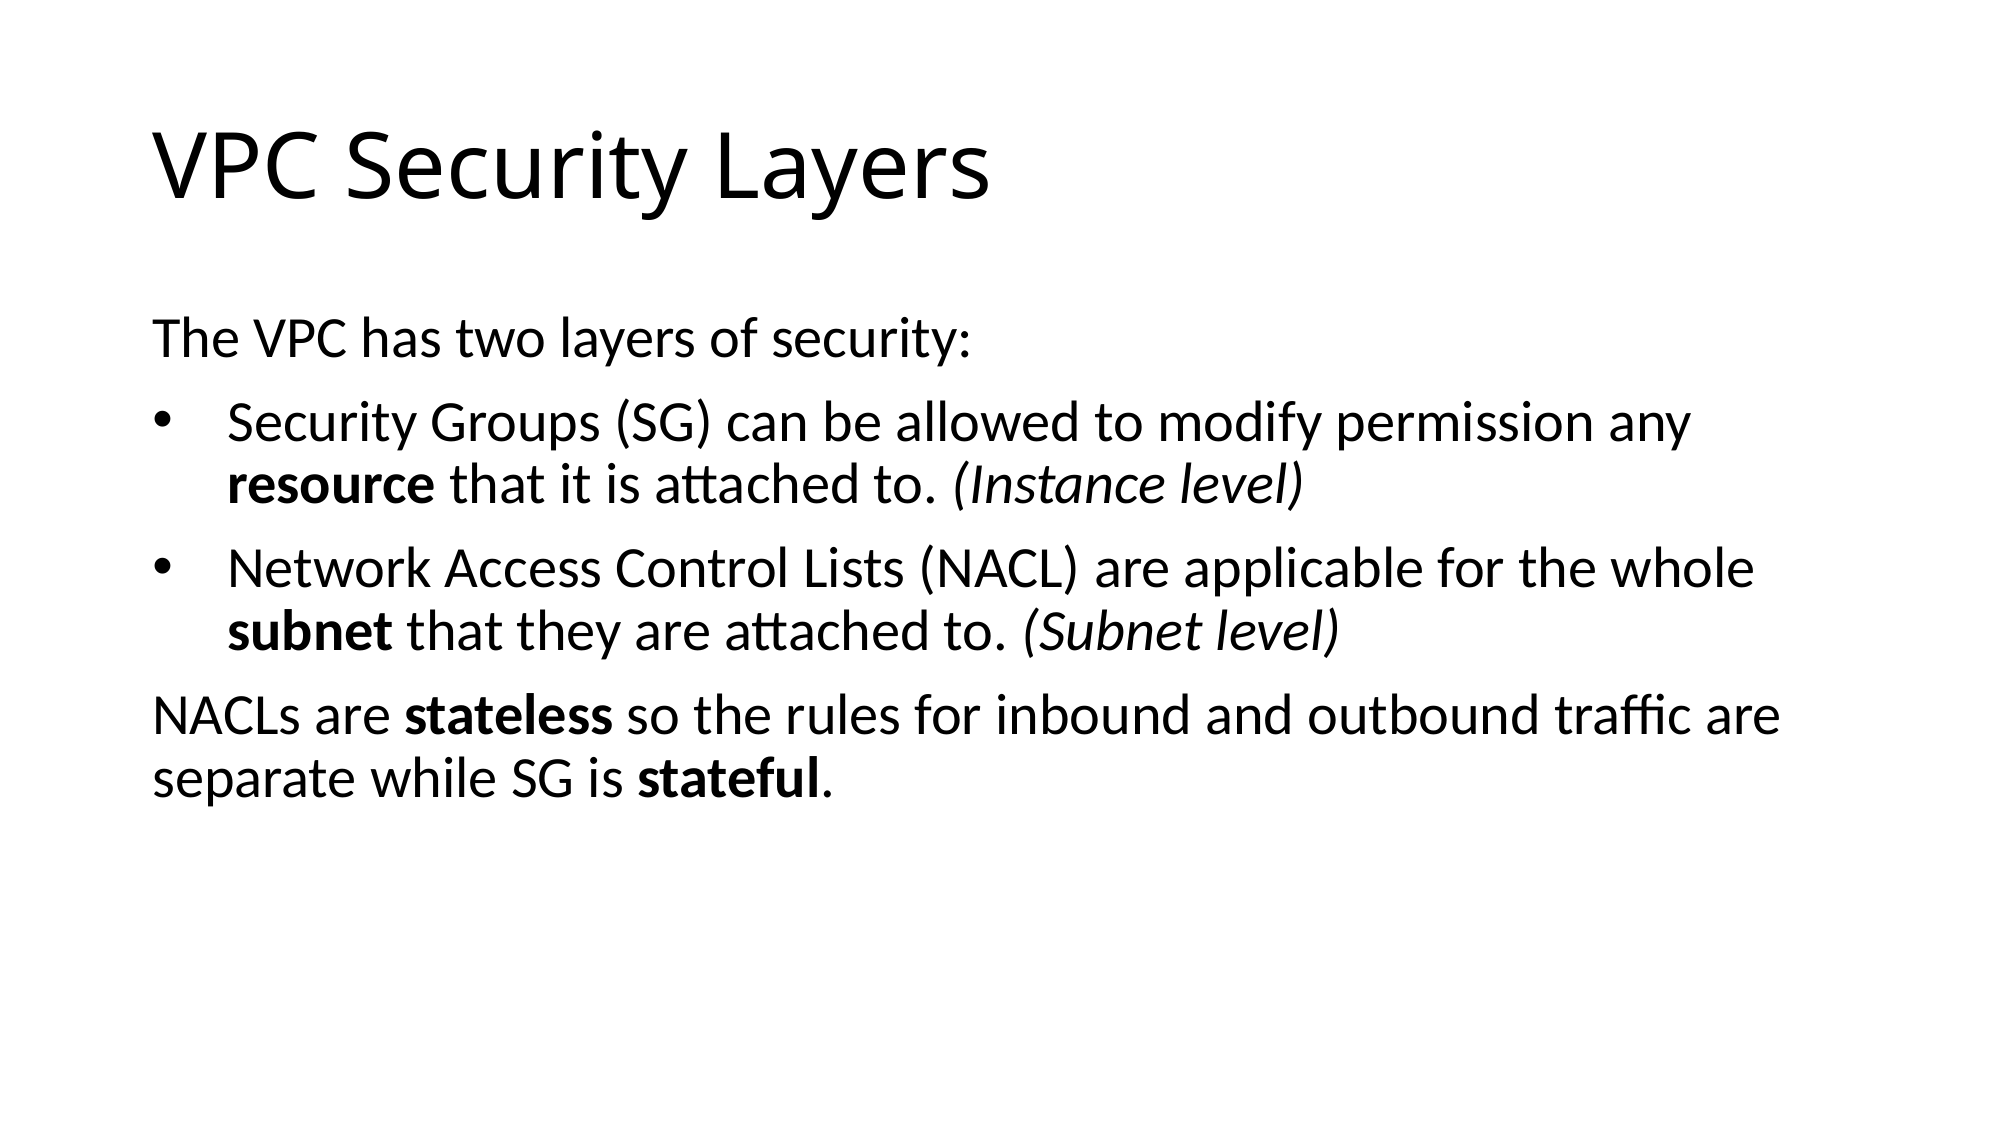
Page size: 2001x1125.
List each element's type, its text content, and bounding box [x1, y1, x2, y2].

title VPC Security Layers [137, 59, 1863, 278]
list The VPC has two layers of security: Security Groups (SG) can be allowed to modify permission any resource that it is attached to. (Instance level) Network Access Control Lists (NACL) are applicable for the whole subnet that they are attached to. (Subnet level) NACLs are stateless so the rules for inbound and outbound traffic are separate while SG is stateful. [137, 299, 1863, 1014]
